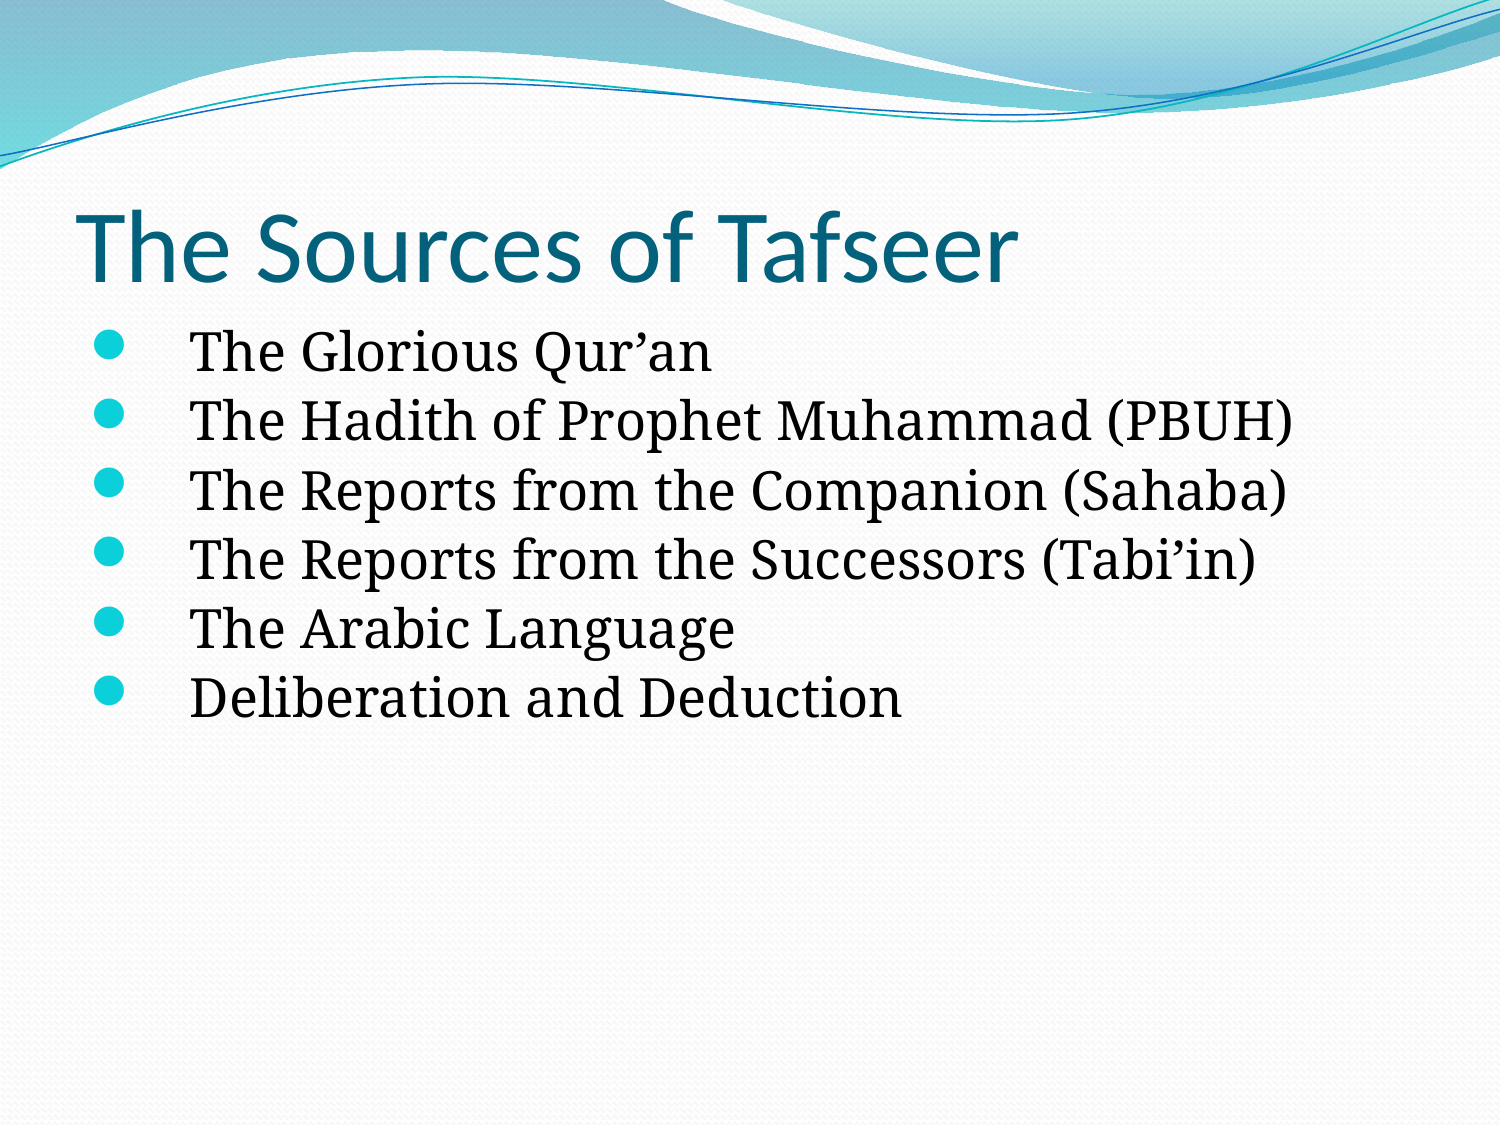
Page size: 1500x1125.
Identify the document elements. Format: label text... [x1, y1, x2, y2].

list The Glorious Qur’an The Hadith of Prophet Muhammad (PBUH) The Reports from the Companion (Sahaba) The Reports from the Successors (Tabi’in) The Arabic Language Deliberation and Deduction [75, 317, 1425, 1038]
title The Sources of Tafseer [75, 115, 1425, 303]
